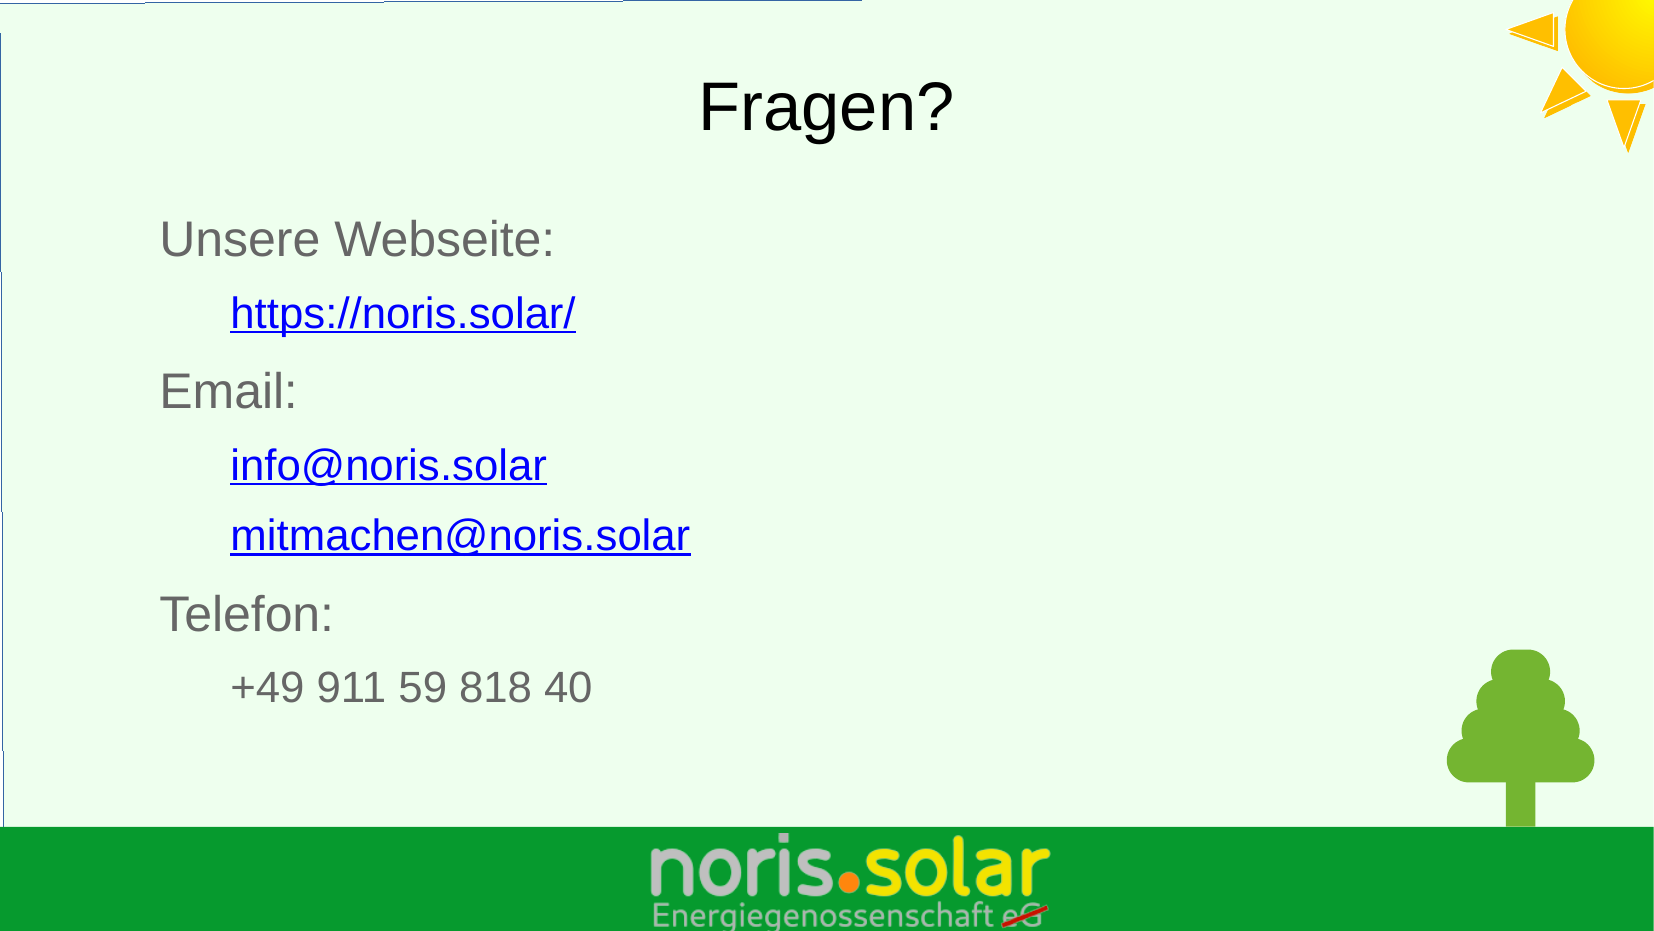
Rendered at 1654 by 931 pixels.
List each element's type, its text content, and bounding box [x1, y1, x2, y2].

title Fragen? [88, 29, 1565, 178]
picture [625, 833, 1069, 931]
list Unsere Webseite: https://noris.solar/ Email: info@noris.solar mitmachen@noris.solar Telefon: +49 911 59 818 40 [88, 206, 1565, 768]
